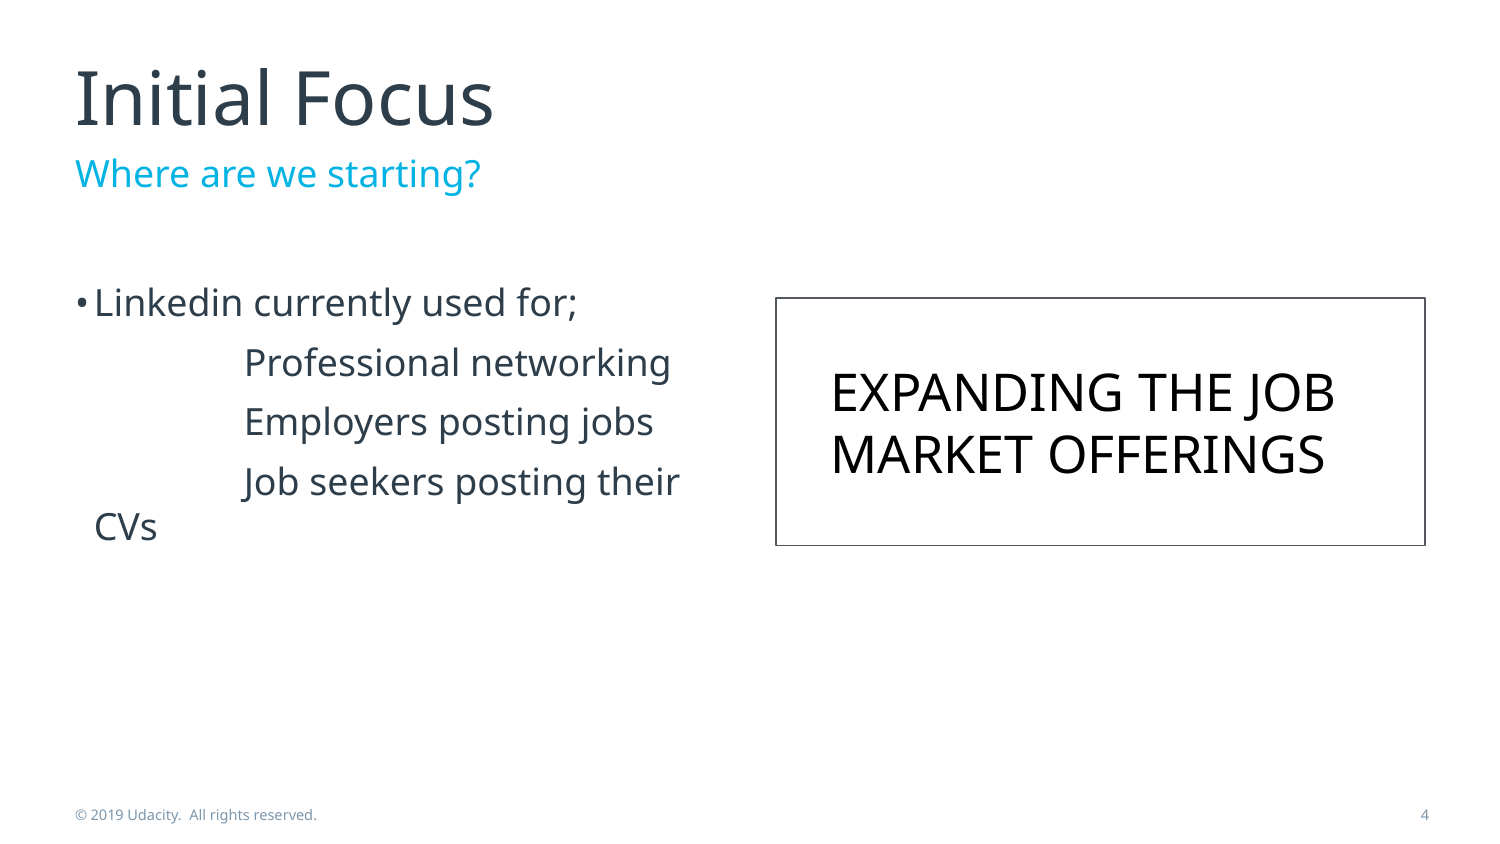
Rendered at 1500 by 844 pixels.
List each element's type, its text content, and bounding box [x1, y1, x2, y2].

text_box [775, 298, 1425, 546]
list © 2019 Udacity. All rights reserved. [75, 806, 725, 826]
title Initial Focus [75, 50, 1425, 148]
list Linkedin currently used for; Professional networking Employers posting jobs Job seekers posting their CVs [75, 231, 739, 700]
list Where are we starting? [75, 150, 1425, 201]
text_box EXPANDING THE JOB MARKET OFFERINGS [1425, 344, 1434, 500]
slide_number ‹#› [1416, 806, 1434, 826]
